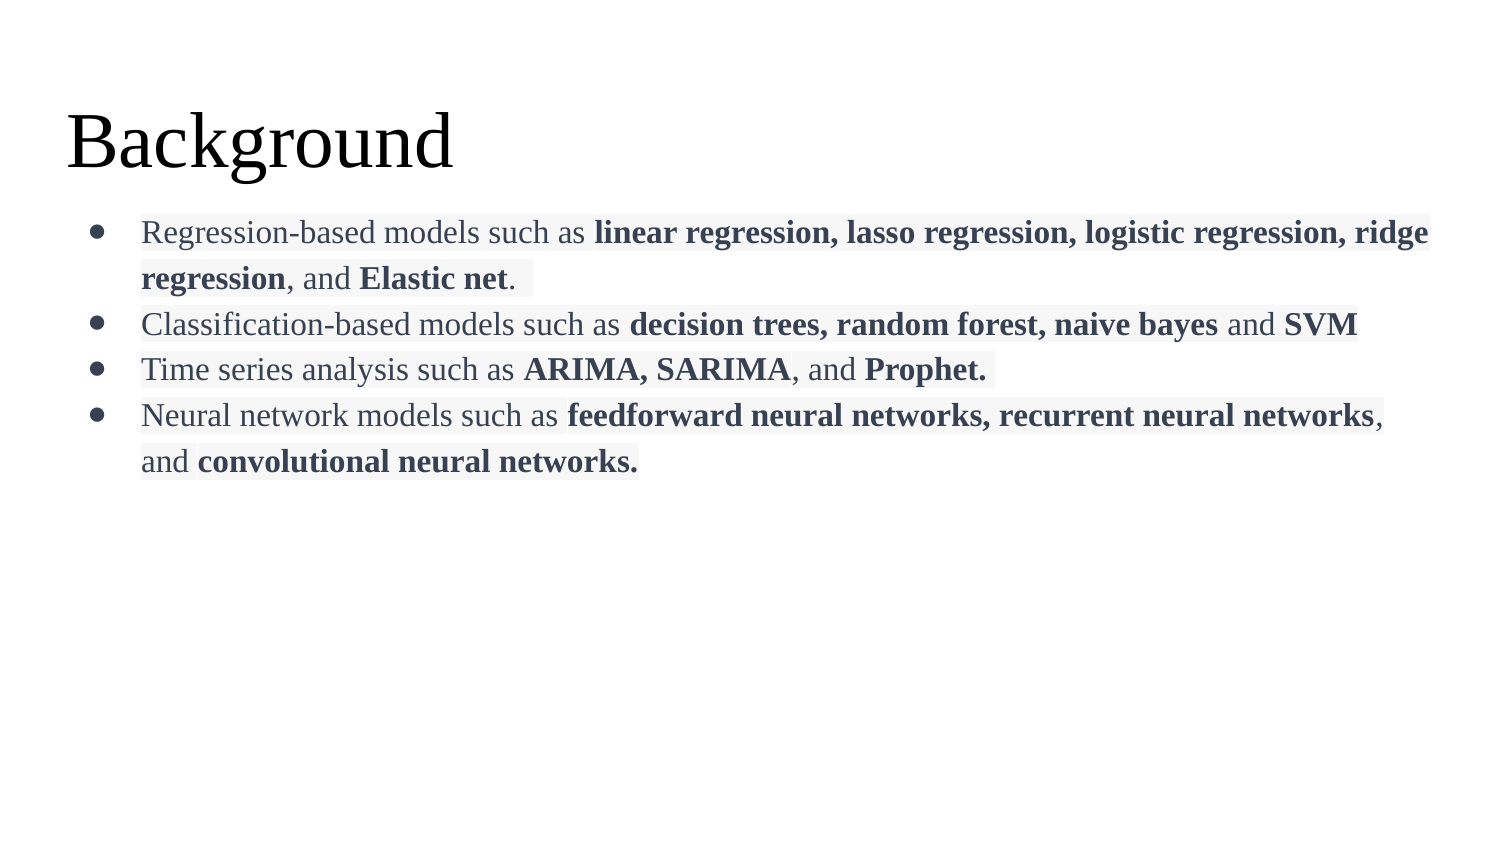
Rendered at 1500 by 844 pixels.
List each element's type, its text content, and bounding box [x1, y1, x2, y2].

title Background [51, 72, 1449, 167]
list Regression-based models such as linear regression, lasso regression, logistic regression, ridge regression, and Elastic net. Classification-based models such as decision trees, random forest, naive bayes and SVM Time series analysis such as ARIMA, SARIMA, and Prophet. Neural network models such as feedforward neural networks, recurrent neural networks, and convolutional neural networks. [51, 189, 1449, 750]
